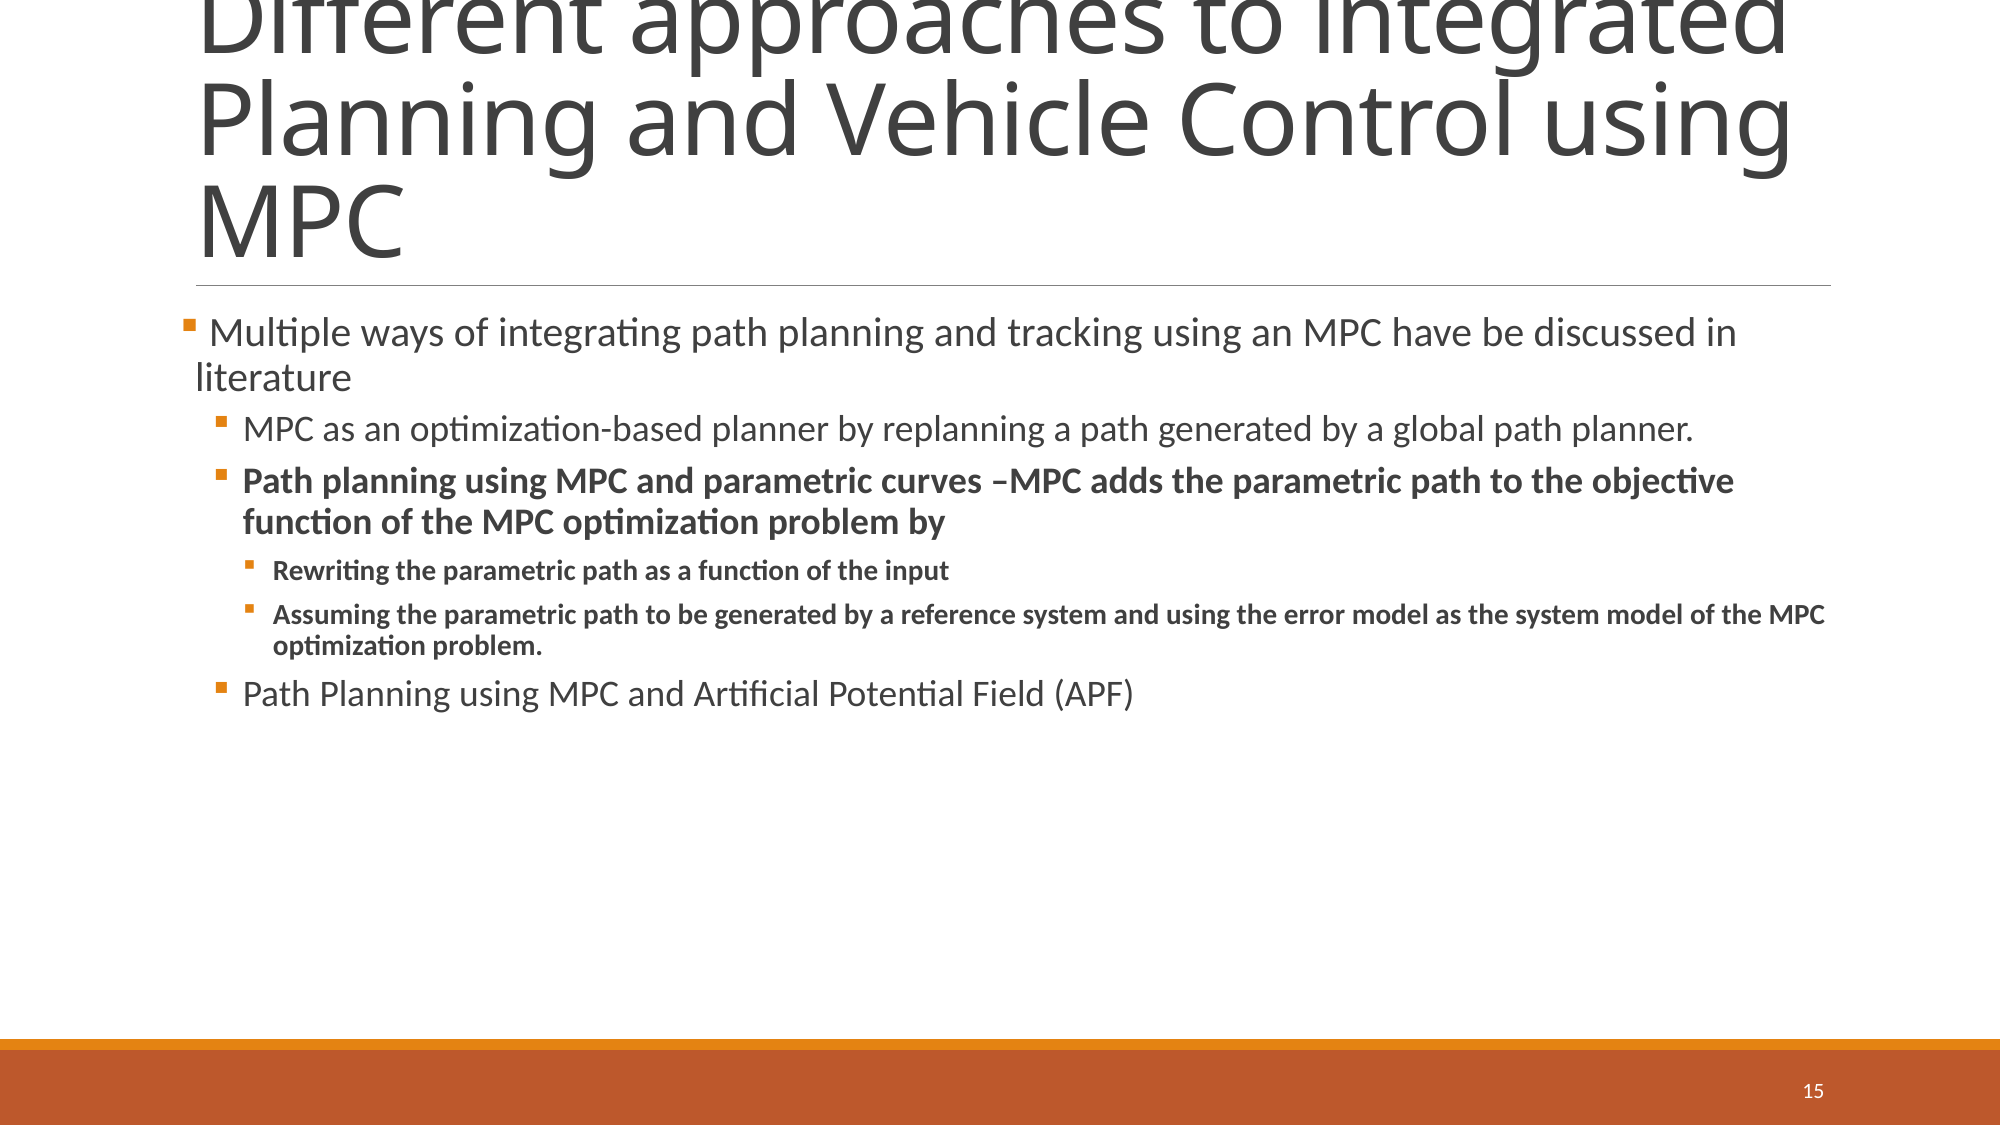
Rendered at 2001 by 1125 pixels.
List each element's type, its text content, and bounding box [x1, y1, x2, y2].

slide_number 15 [1624, 1059, 1840, 1120]
title Different approaches to integrated Planning and Vehicle Control using MPC [180, 47, 1830, 285]
list Multiple ways of integrating path planning and tracking using an MPC have be discussed in literature MPC as an optimization-based planner by replanning a path generated by a global path planner. Path planning using MPC and parametric curves –MPC adds the parametric path to the objective function of the MPC optimization problem by Rewriting the parametric path as a function of the input Assuming the parametric path to be generated by a reference system and using the error model as the system model of the MPC optimization problem. Path Planning using MPC and Artificial Potential Field (APF) [180, 302, 1830, 963]
